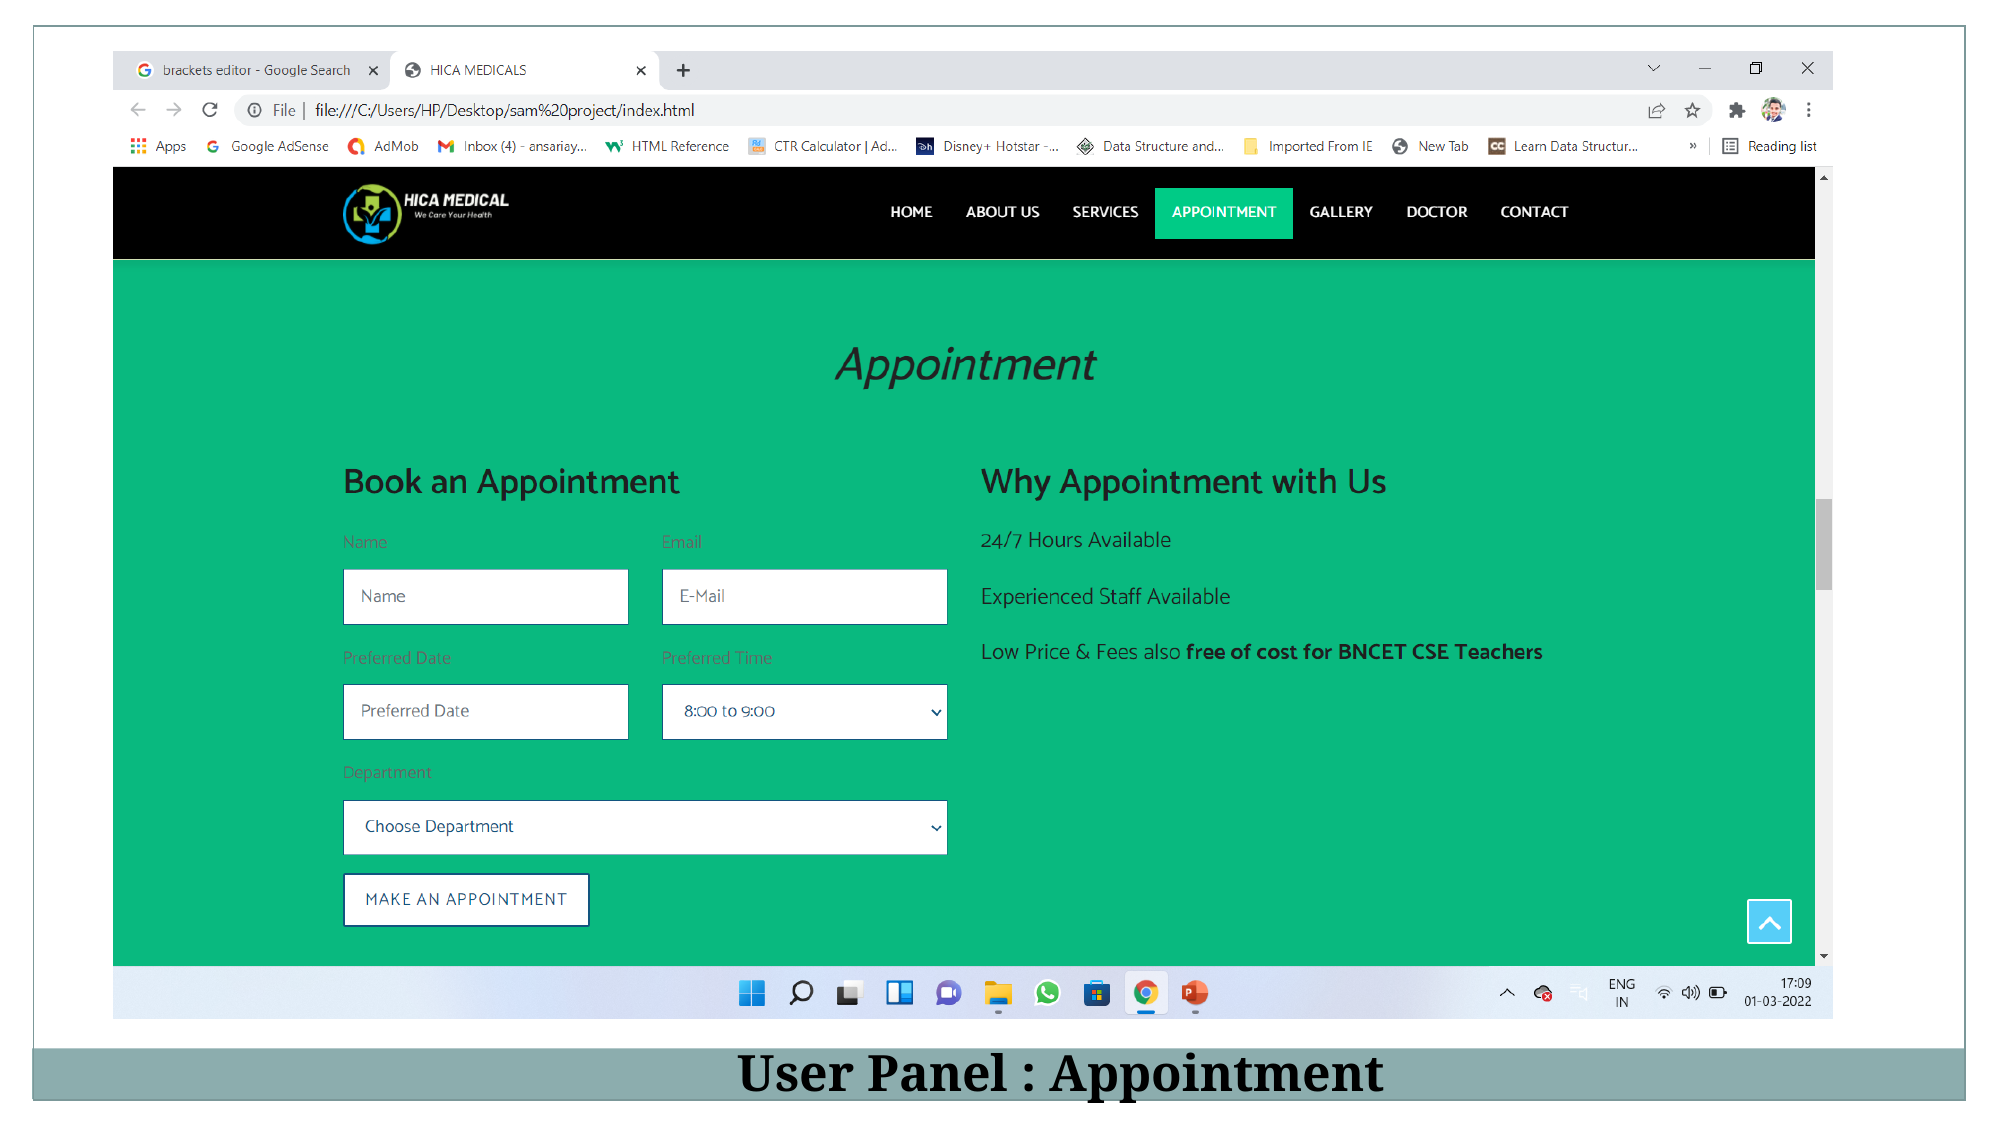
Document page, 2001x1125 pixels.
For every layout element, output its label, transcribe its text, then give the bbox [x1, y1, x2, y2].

text_box User Panel : Appointment [722, 1034, 1400, 1110]
picture [112, 51, 1833, 1019]
